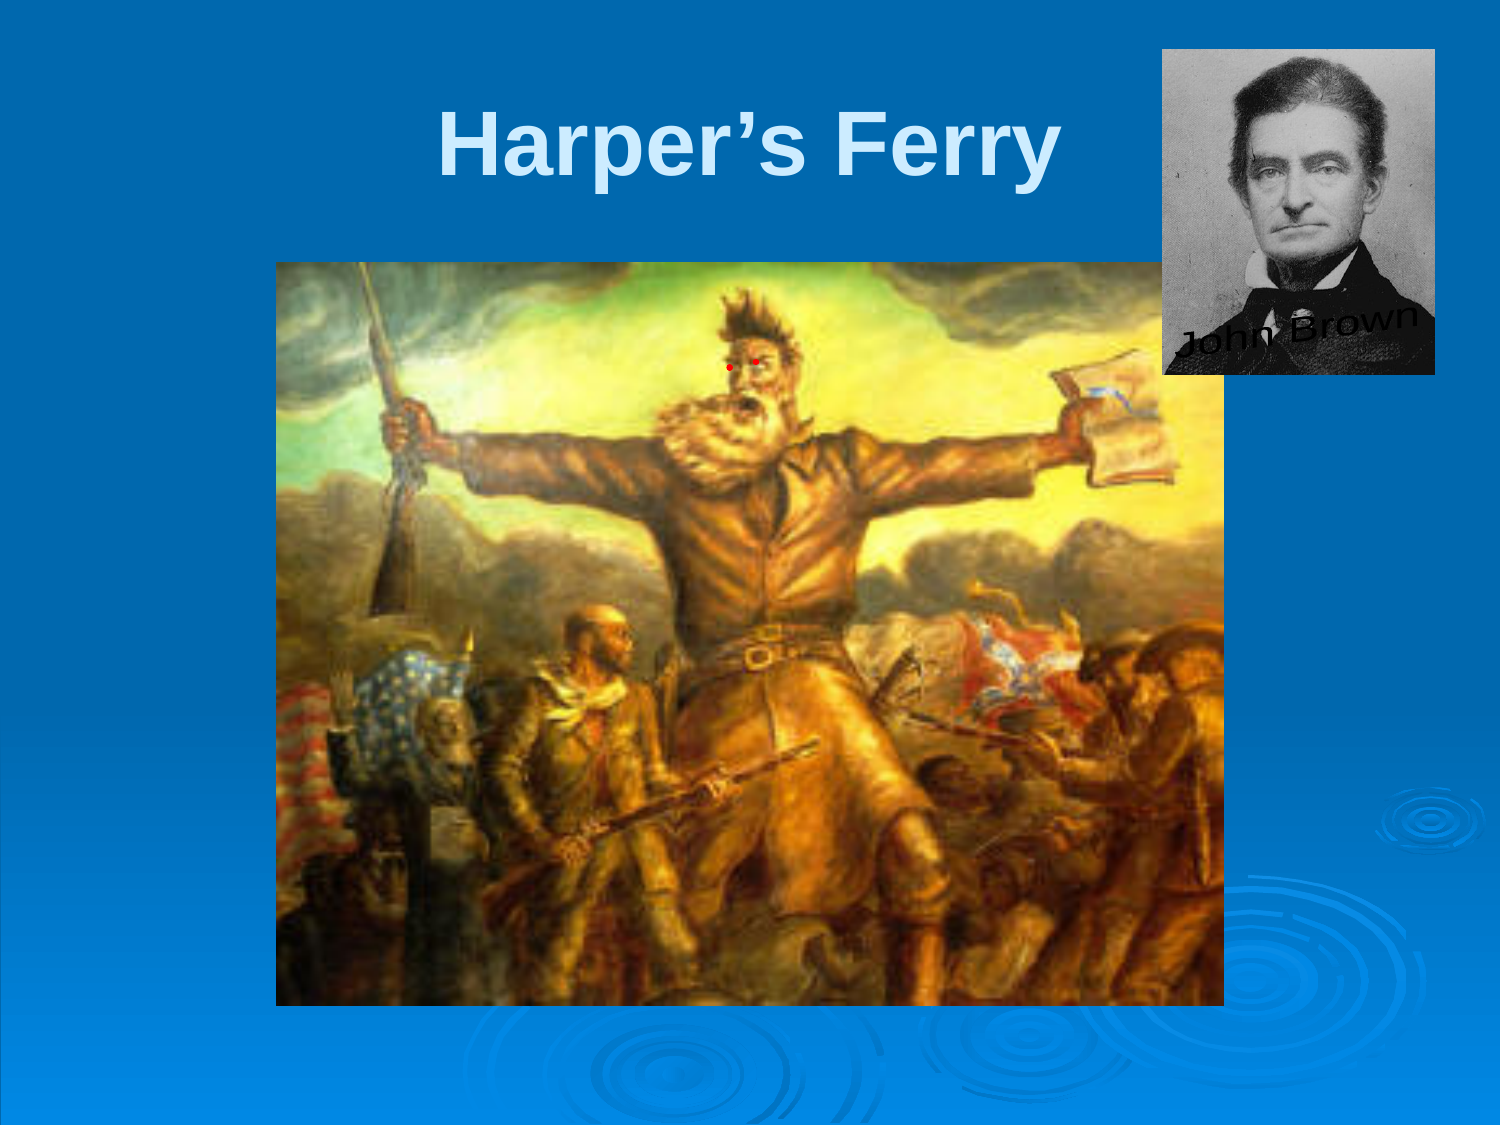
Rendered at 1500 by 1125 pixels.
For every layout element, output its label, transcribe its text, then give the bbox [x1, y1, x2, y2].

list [275, 262, 1225, 1006]
picture [1162, 49, 1435, 376]
title Harper’s Ferry [74, 45, 1426, 233]
